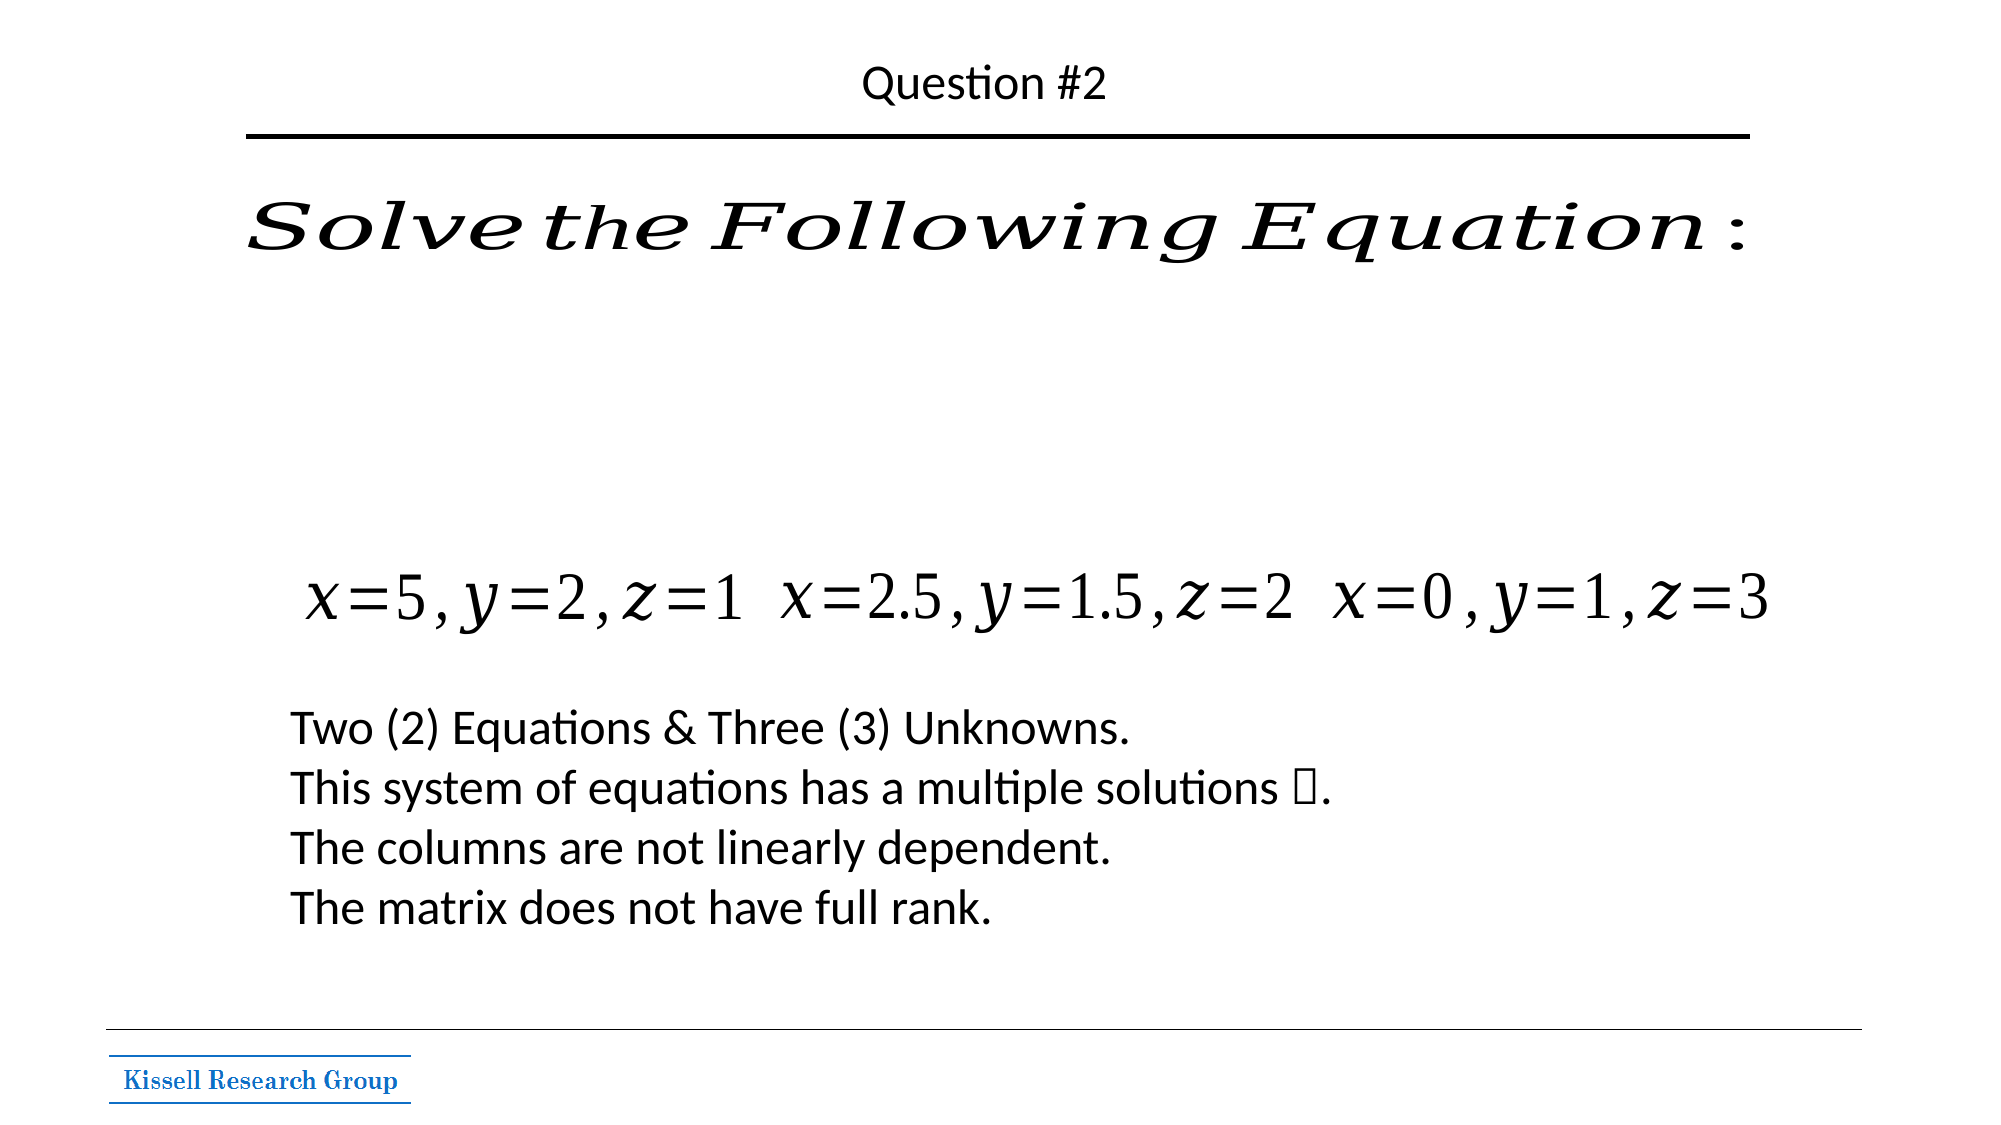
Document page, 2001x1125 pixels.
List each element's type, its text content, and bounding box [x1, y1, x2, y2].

title Question #2 [199, 29, 1770, 137]
text_box Two (2) Equations & Three (3) Unknowns. This system of equations has a multiple solutions . The columns are not linearly dependent. The matrix does not have full rank. [289, 694, 1794, 935]
